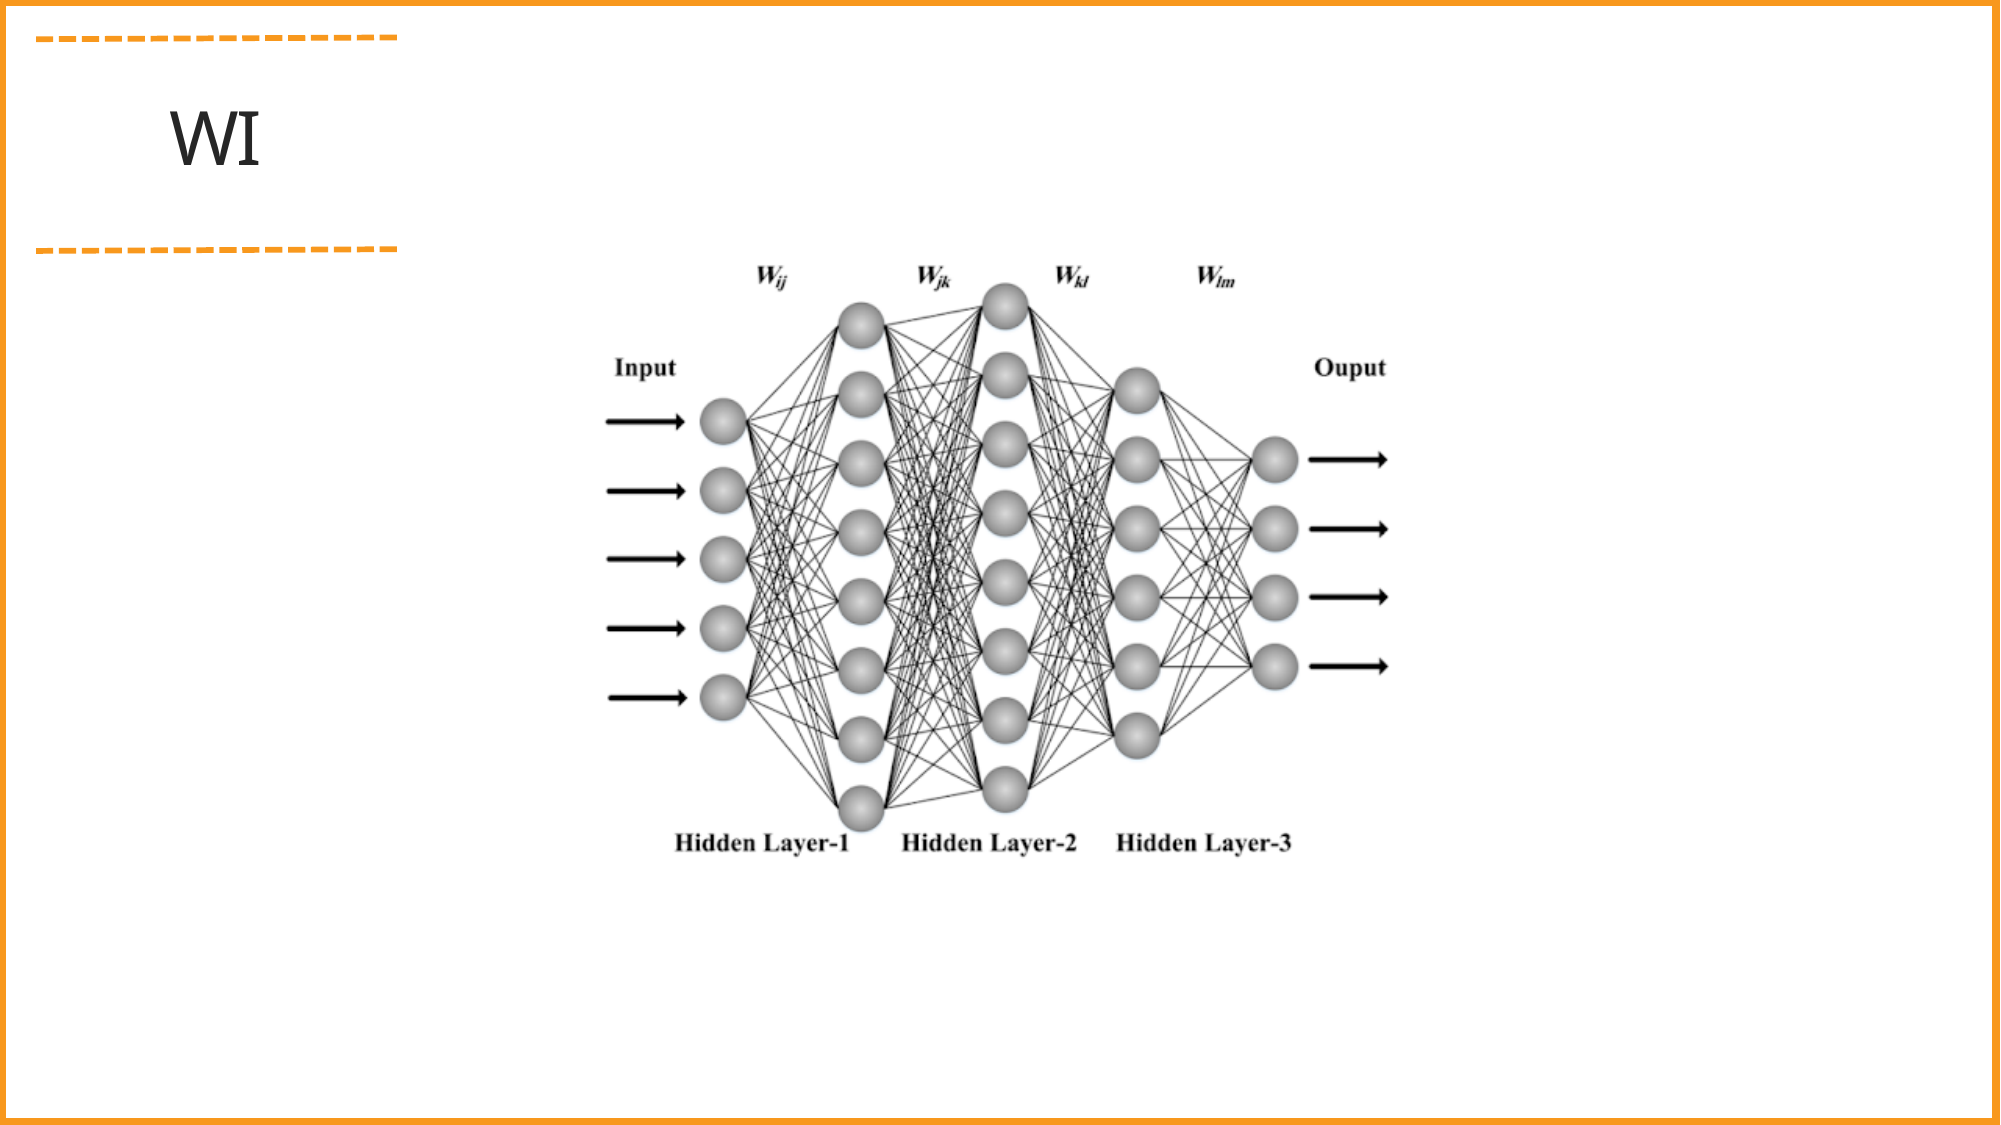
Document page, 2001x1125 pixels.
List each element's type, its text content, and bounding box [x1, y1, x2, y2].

text_box WI [23, 83, 409, 188]
picture [599, 253, 1400, 872]
